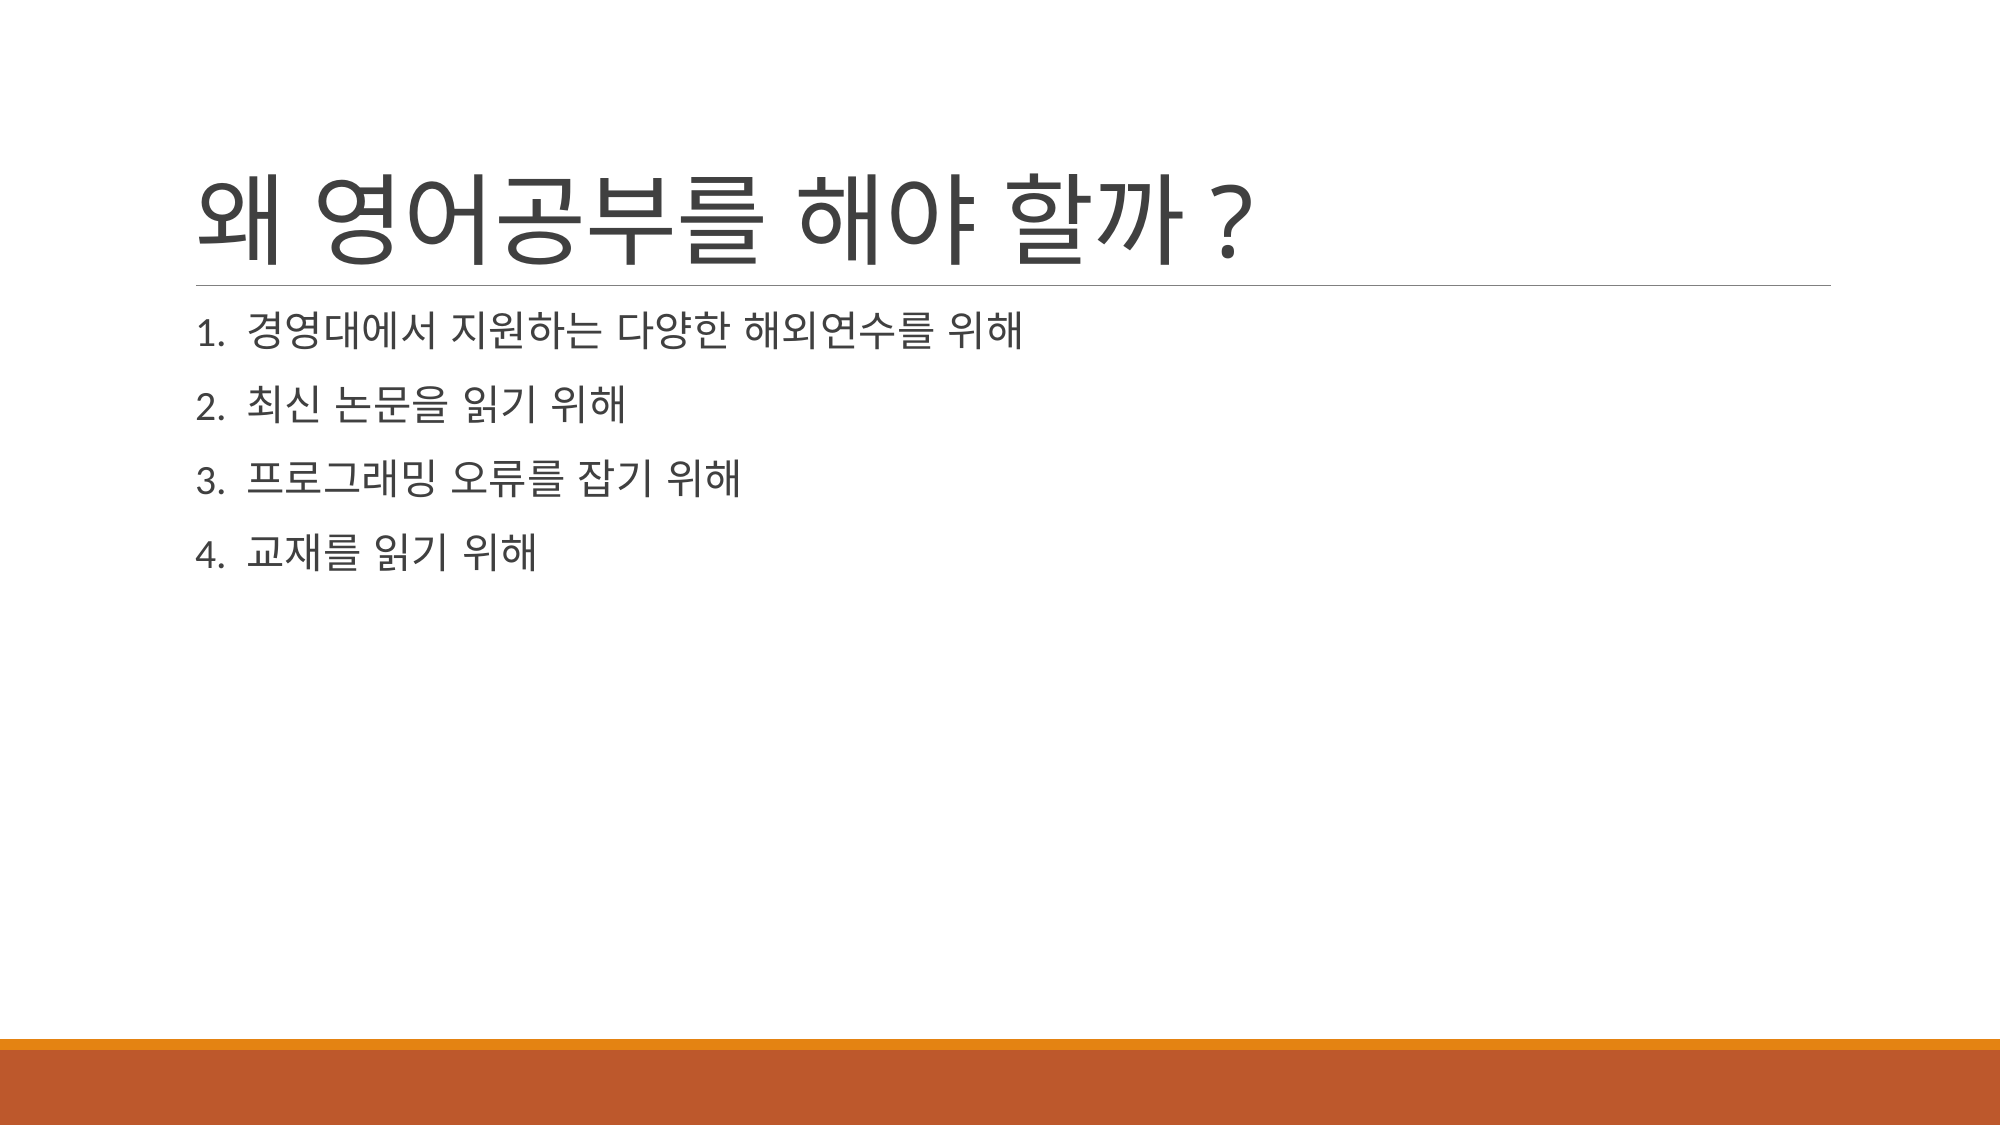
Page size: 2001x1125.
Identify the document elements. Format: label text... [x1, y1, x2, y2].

title 왜 영어공부를 해야 할까? [180, 47, 1830, 285]
list 1. 경영대에서 지원하는 다양한 해외연수를 위해 2. 최신 논문을 읽기 위해 3. 프로그래밍 오류를 잡기 위해 4. 교재를 읽기 위해 [180, 302, 1830, 963]
